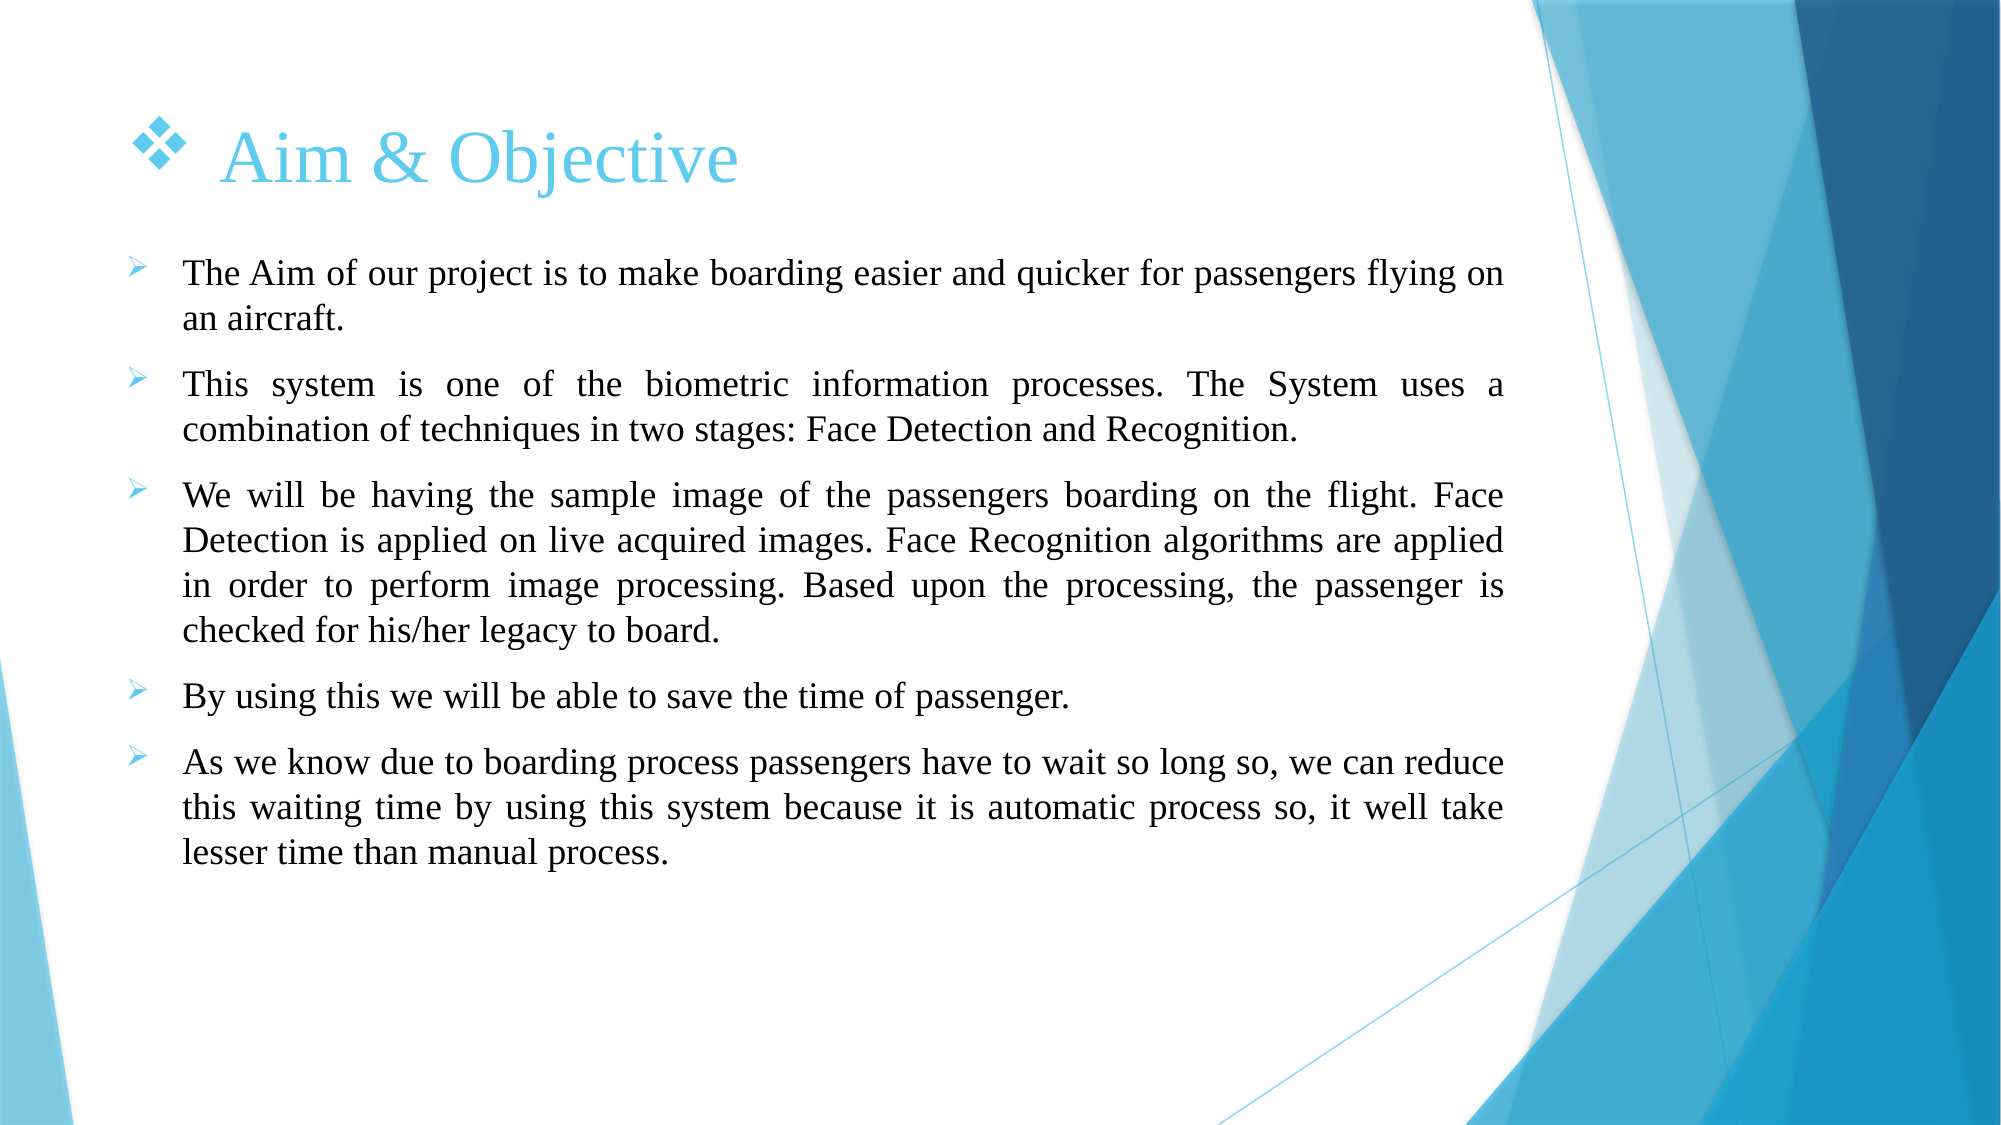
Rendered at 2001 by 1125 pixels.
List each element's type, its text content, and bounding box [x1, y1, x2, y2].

list The Aim of our project is to make boarding easier and quicker for passengers flying on an aircraft. This system is one of the biometric information processes. The System uses a combination of techniques in two stages: Face Detection and Recognition. We will be having the sample image of the passengers boarding on the flight. Face Detection is applied on live acquired images. Face Recognition algorithms are applied in order to perform image processing. Based upon the processing, the passenger is checked for his/her legacy to board. By using this we will be able to save the time of passenger. As we know due to boarding process passengers have to wait so long so, we can reduce this waiting time by using this system because it is automatic process so, it well take lesser time than manual process. [111, 240, 1522, 991]
title Aim & Objective [111, 99, 1522, 240]
